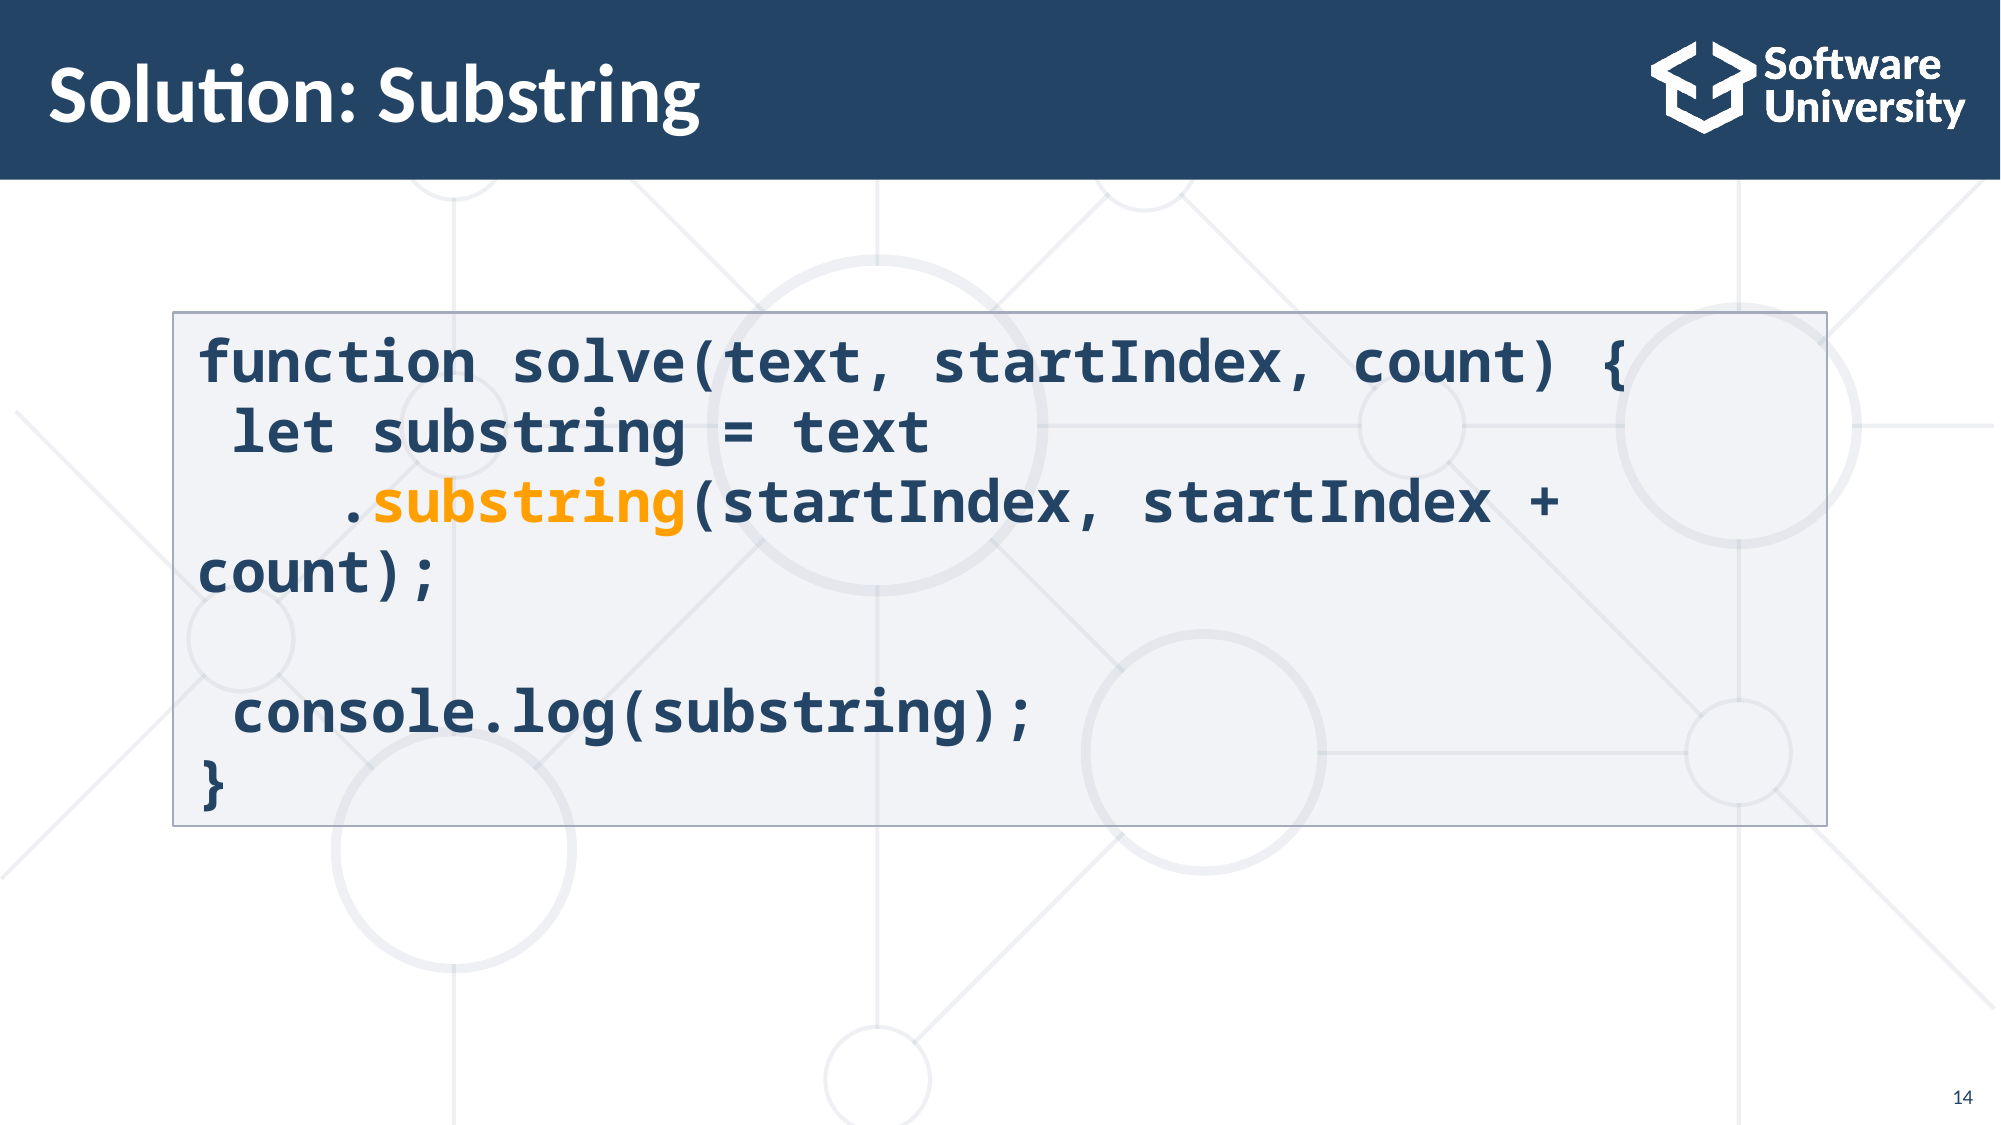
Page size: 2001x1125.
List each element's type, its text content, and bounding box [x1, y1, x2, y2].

picture [1651, 41, 1966, 134]
slide_number 14 [1927, 1067, 1989, 1117]
title Solution: Substring [31, 16, 1625, 162]
text_box function solve(text, startIndex, count) { let substring = text .substring(startIndex, startIndex + count); console.log(substring); } [173, 312, 1827, 826]
